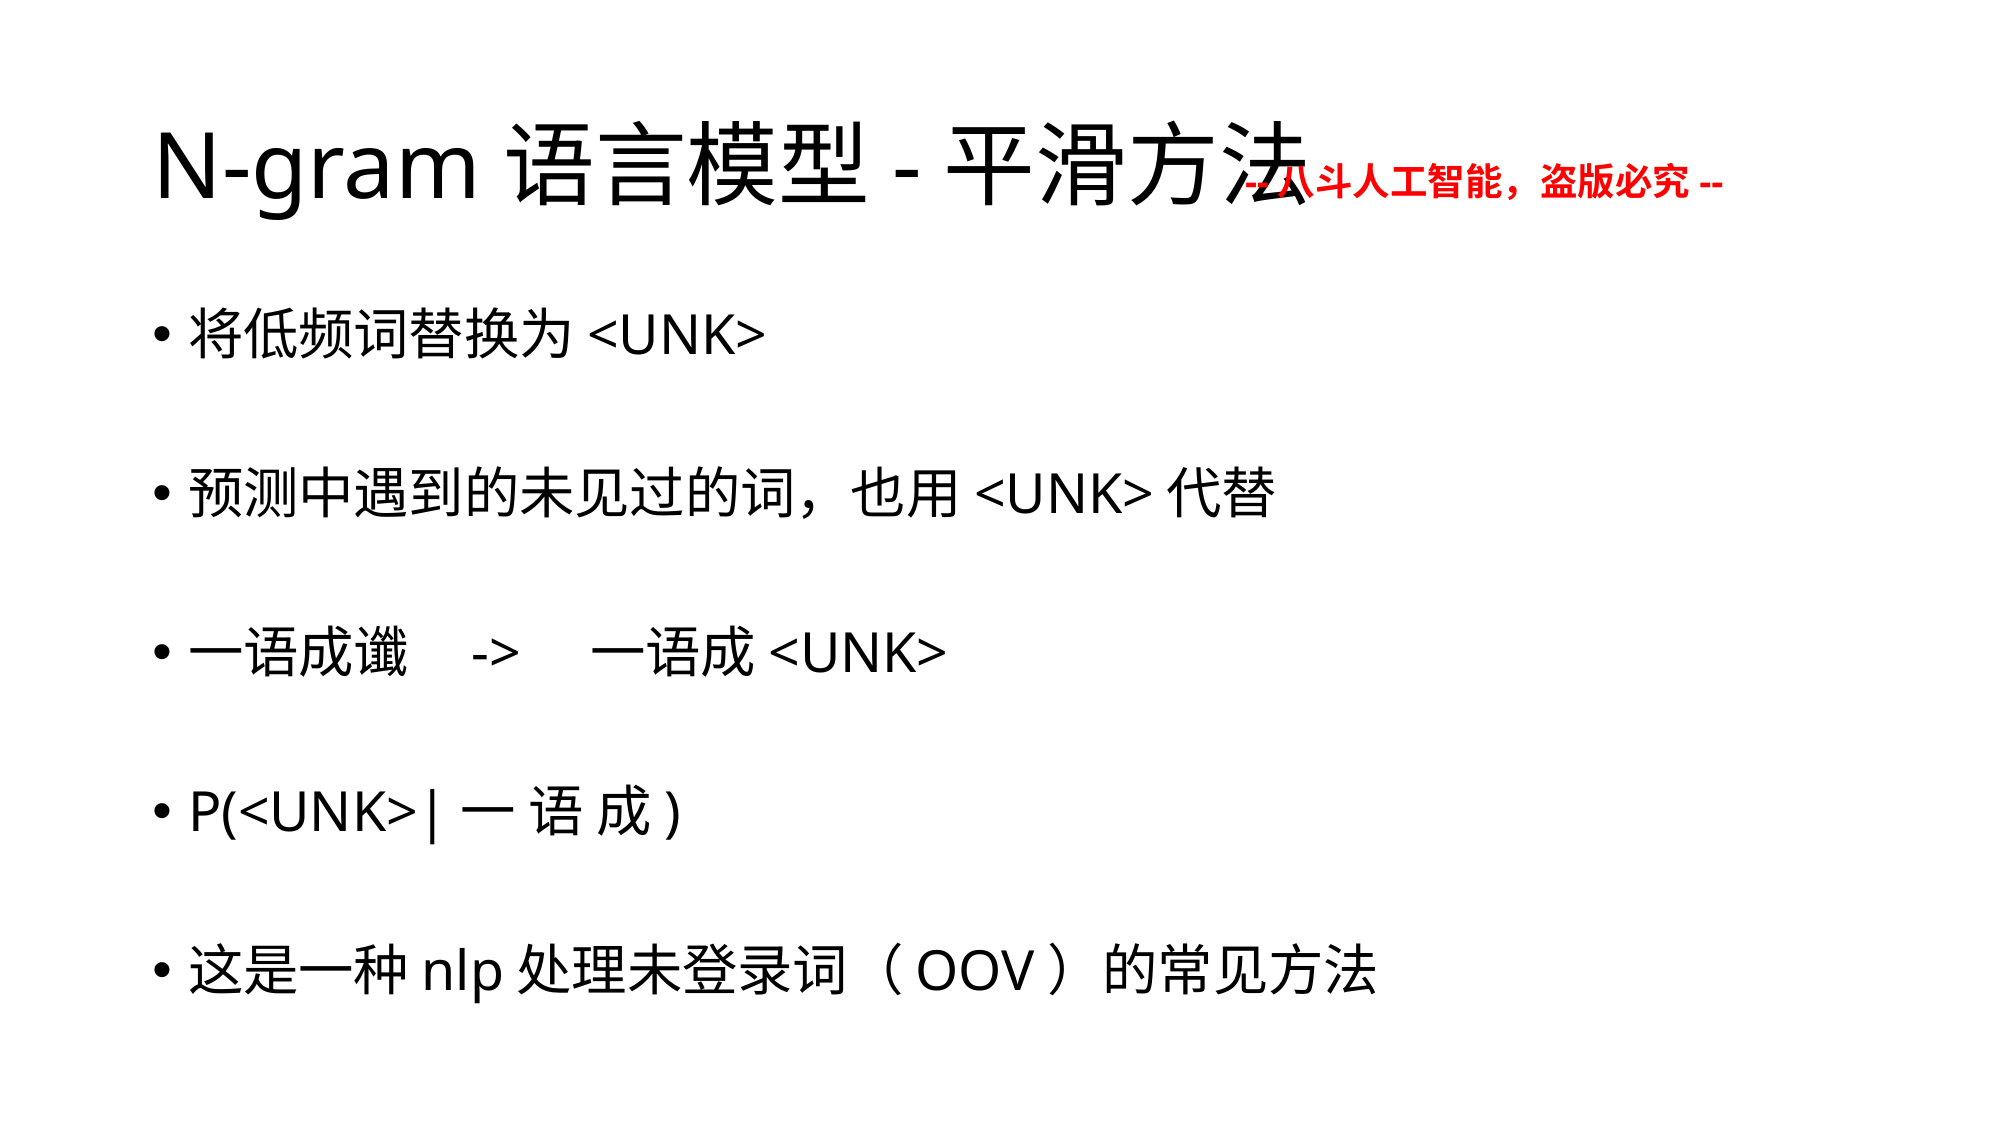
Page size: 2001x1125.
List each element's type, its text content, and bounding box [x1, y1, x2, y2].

text_box --八斗人工智能，盗版必究-- [1230, 150, 1750, 211]
list 将低频词替换为<UNK> 预测中遇到的未见过的词，也用<UNK>代替 一语成谶 -> 一语成<UNK> P(<UNK>|一 语 成) 这是一种nlp处理未登录词（OOV）的常见方法 [137, 299, 1863, 1014]
title N-gram语言模型-平滑方法 [137, 59, 1863, 278]
